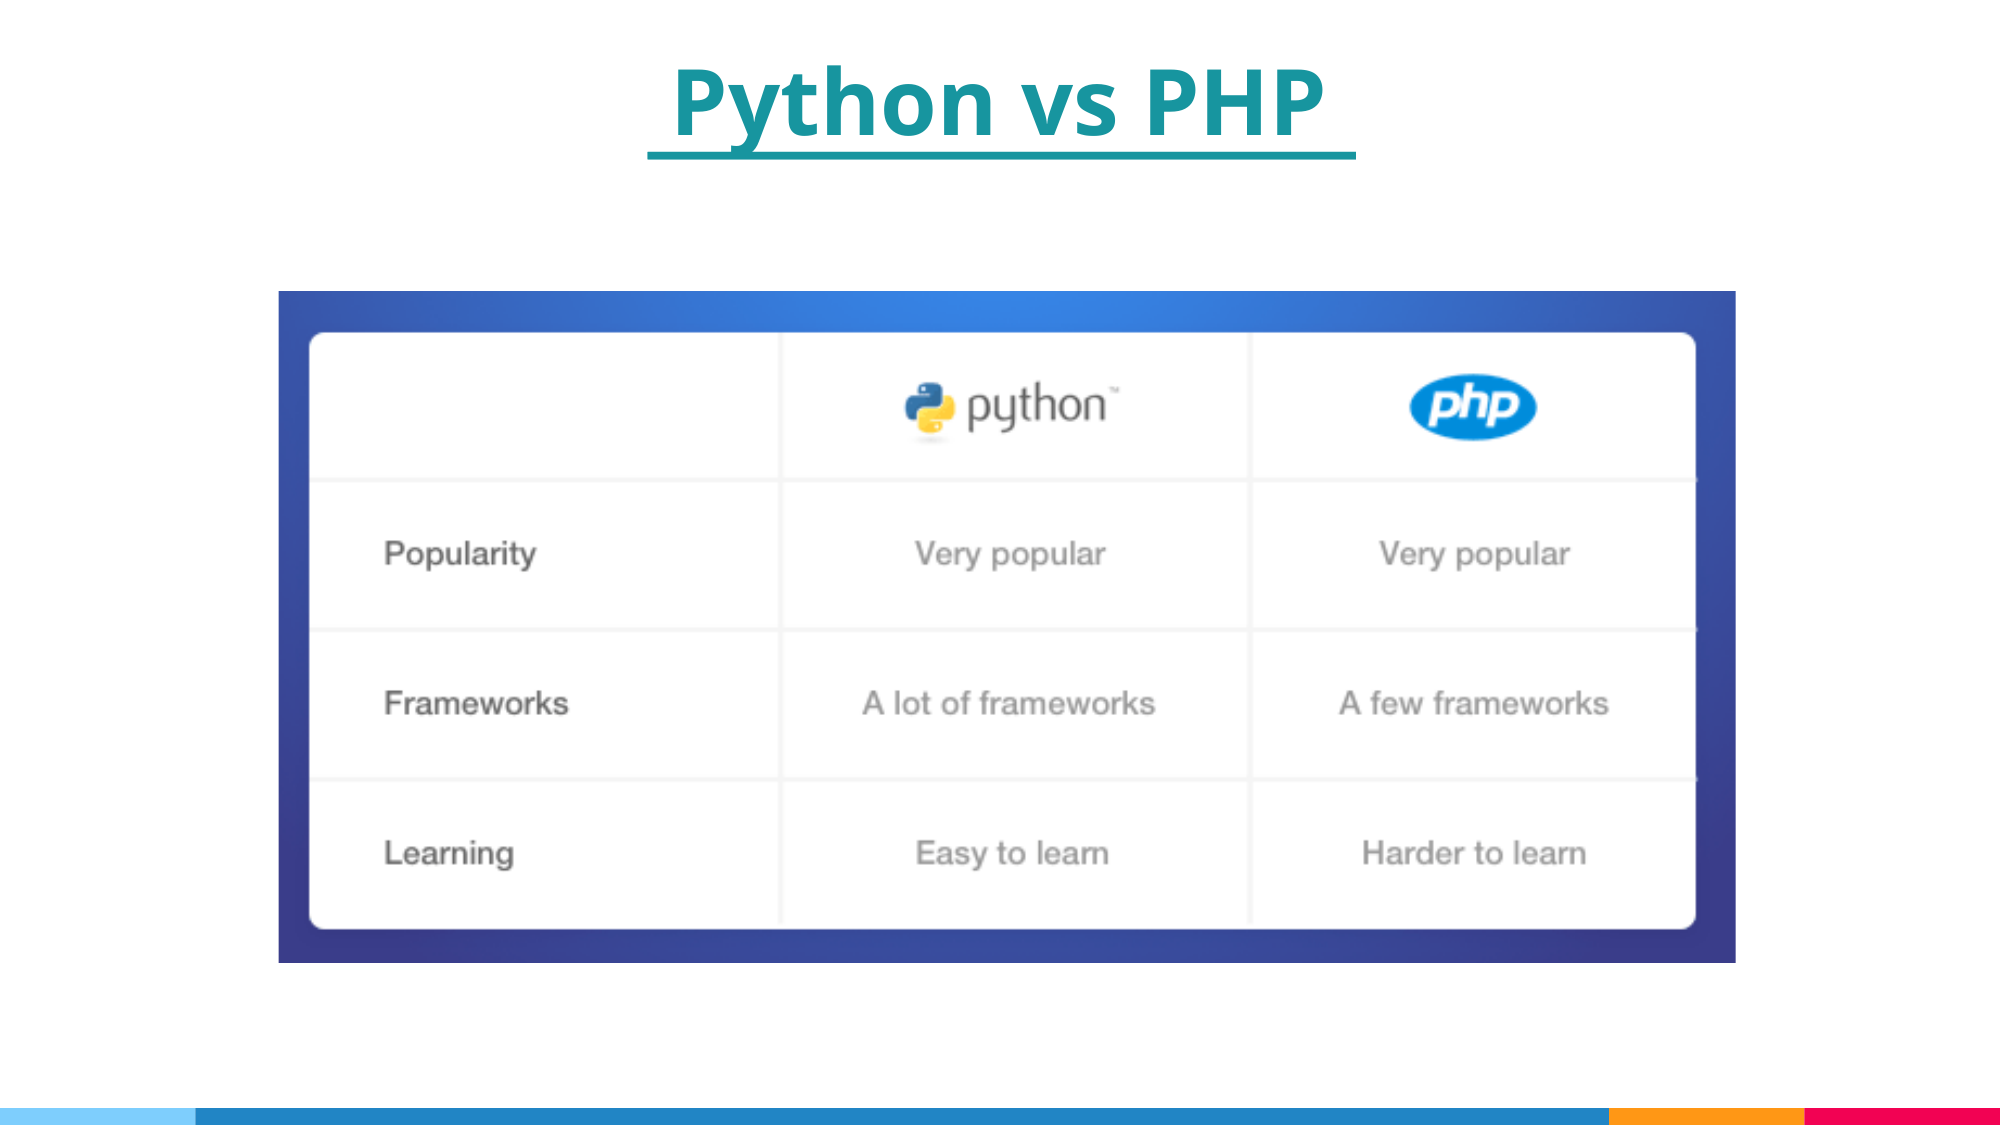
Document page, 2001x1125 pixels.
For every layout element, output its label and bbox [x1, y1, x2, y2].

text_box [140, 39, 1859, 160]
picture [278, 291, 1736, 963]
